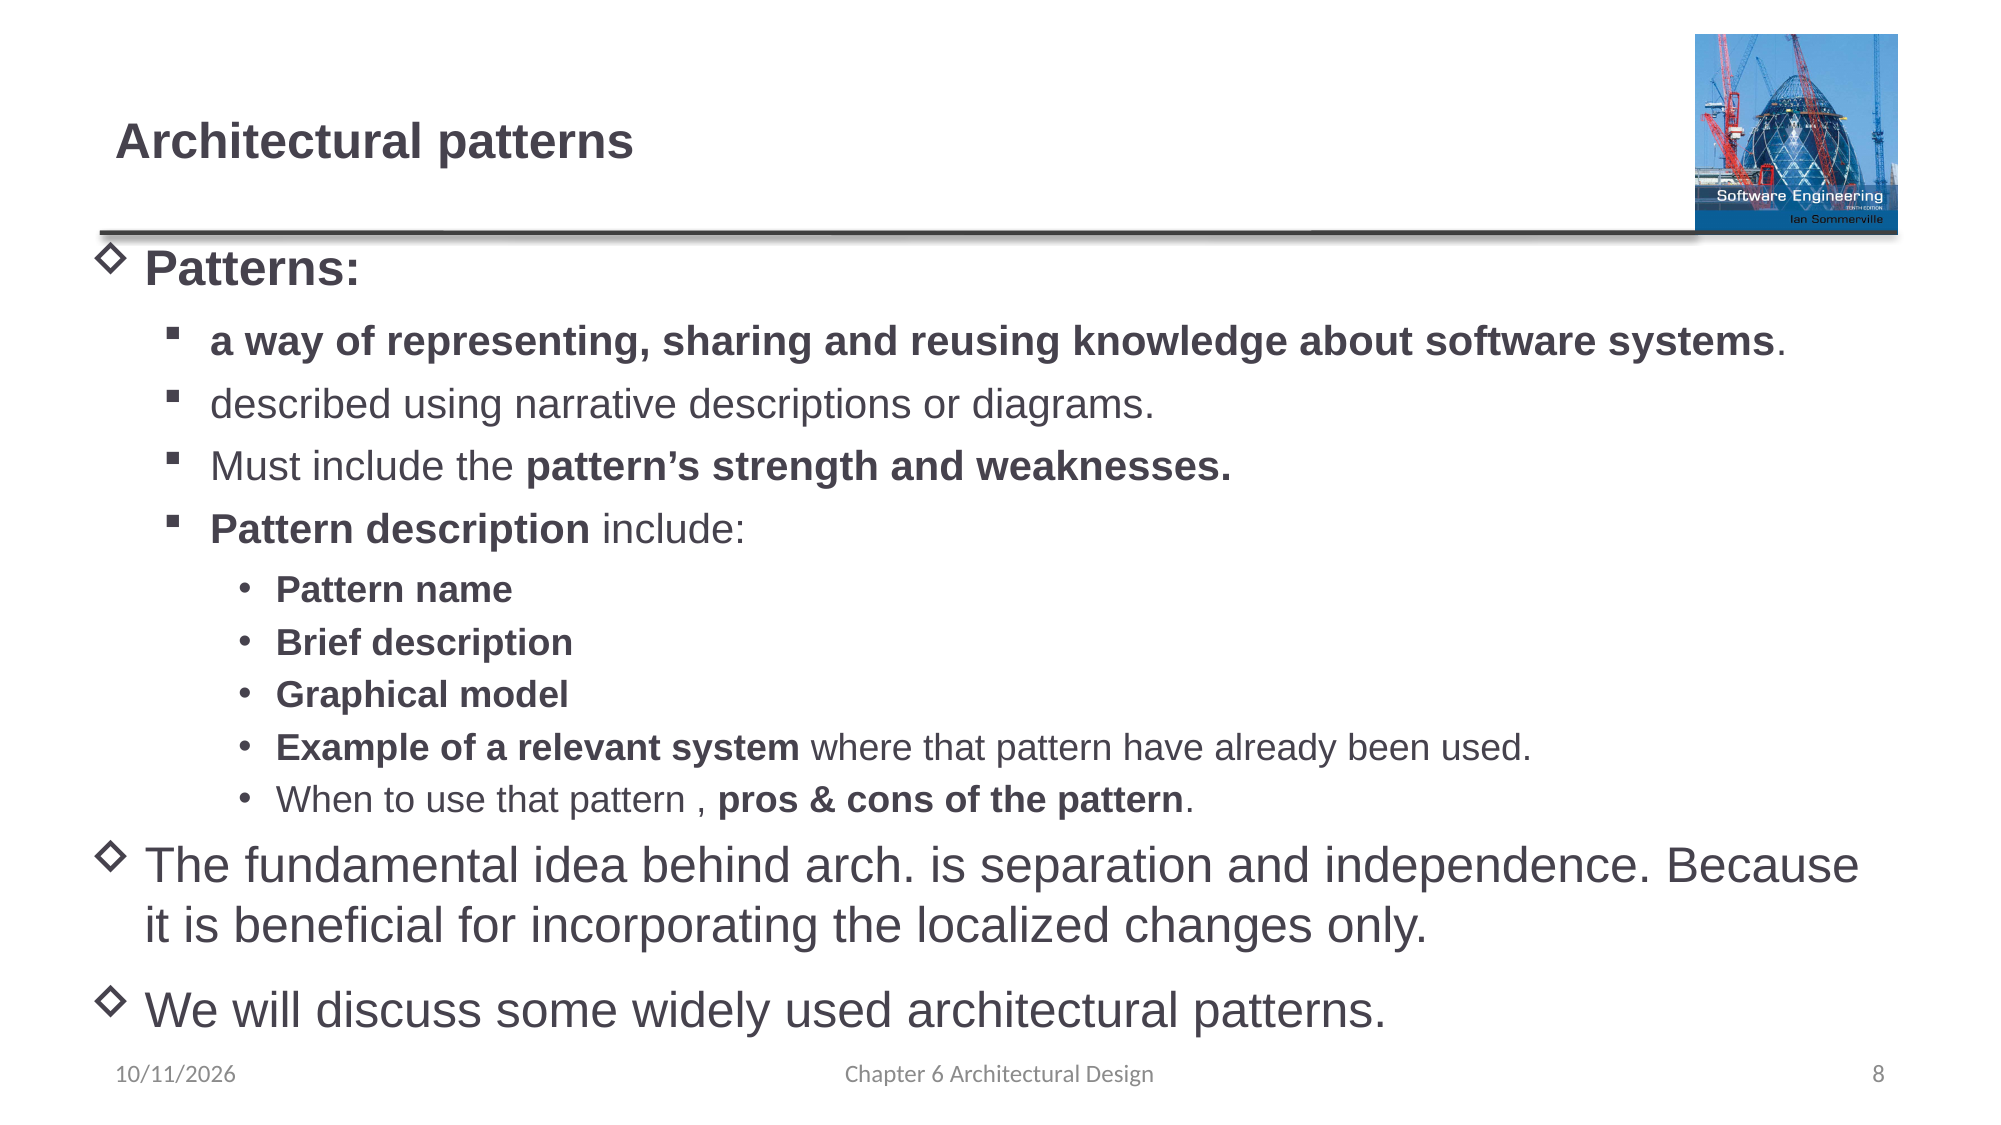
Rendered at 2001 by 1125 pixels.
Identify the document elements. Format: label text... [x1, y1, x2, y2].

slide_number 8 [1433, 1042, 1900, 1103]
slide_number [99, 1042, 567, 1103]
title Architectural patterns [99, 44, 1696, 227]
picture [1695, 34, 1898, 227]
list Patterns: a way of representing, sharing and reusing knowledge about software systems. described using narrative descriptions or diagrams. Must include the pattern’s strength and weaknesses. Pattern description include: Pattern name Brief description Graphical model Example of a relevant system where that pattern have already been used. When to use that pattern , pros & cons of the pattern. The fundamental idea behind arch. is separation and independence. Because it is beneficial for incorporating the localized changes only. We will discuss some widely used architectural patterns. [73, 227, 1900, 1048]
footer Chapter 6 Architectural Design [683, 1042, 1317, 1103]
